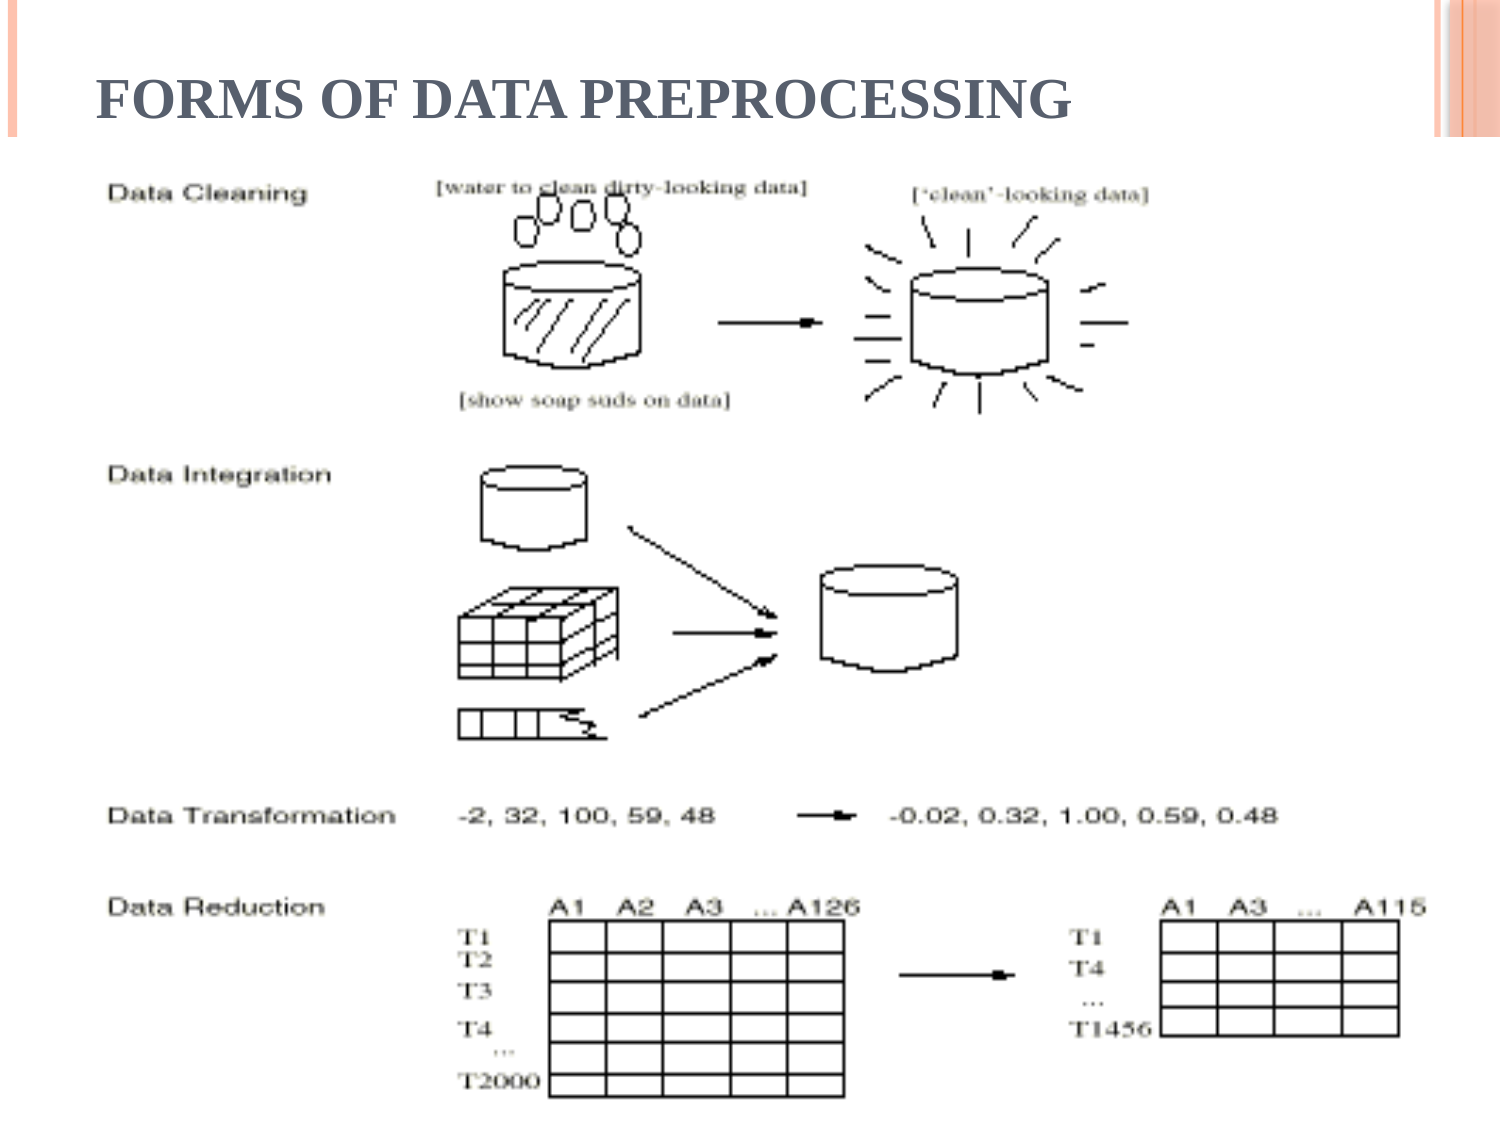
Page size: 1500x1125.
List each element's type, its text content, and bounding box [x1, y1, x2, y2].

picture [0, 136, 1500, 1125]
title Forms of data preprocessing [80, 37, 1147, 134]
